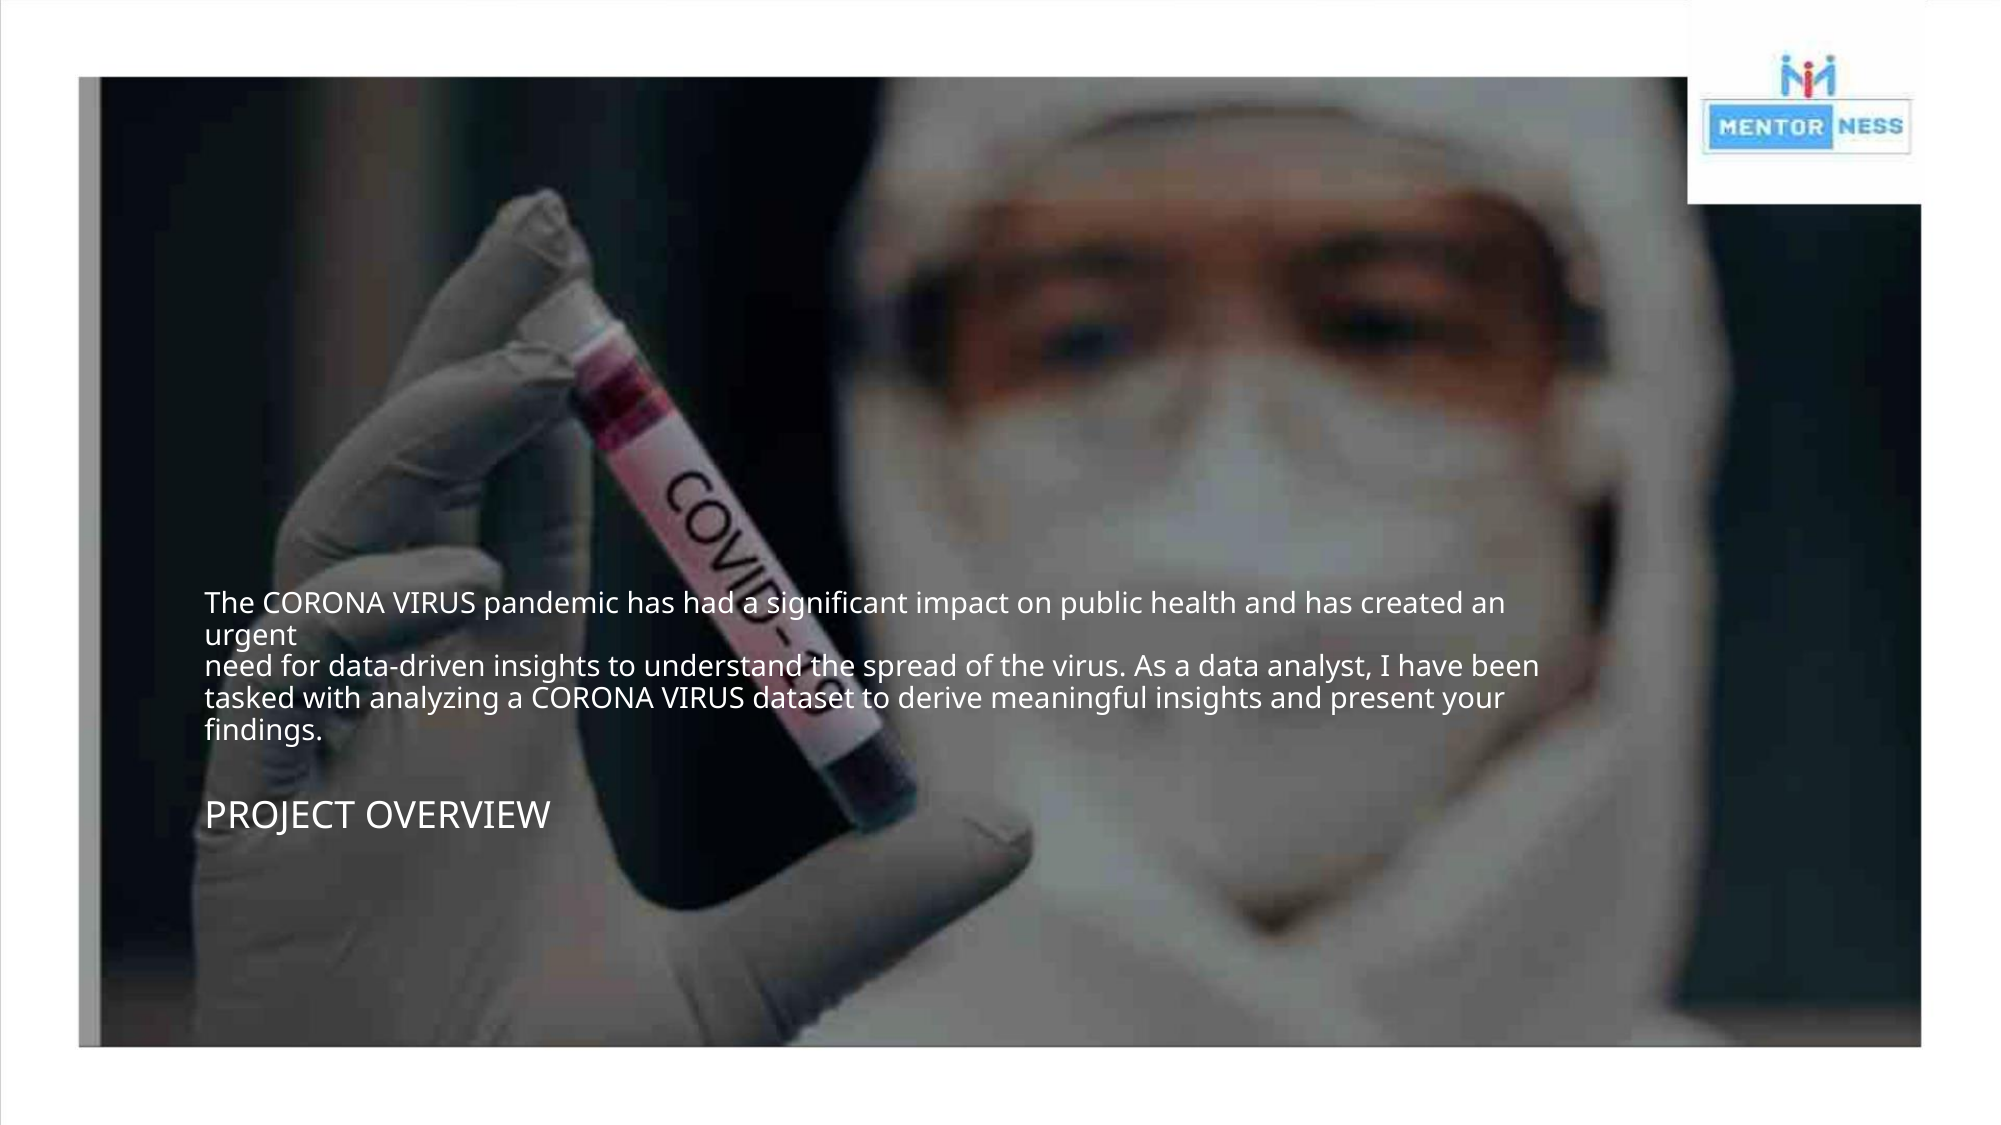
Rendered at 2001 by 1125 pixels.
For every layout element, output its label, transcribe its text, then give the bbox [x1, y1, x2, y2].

text_box [0, 0, 2000, 1125]
text_box PROJECT OVERVIEW [204, 790, 595, 837]
text_box The CORONA VIRUS pandemic has had a significant impact on public health and has created an urgent need for data-driven insights to understand the spread of the virus. As a data analyst, I have been tasked with analyzing a CORONA VIRUS dataset to derive meaningful insights and present your findings. [204, 583, 1610, 747]
